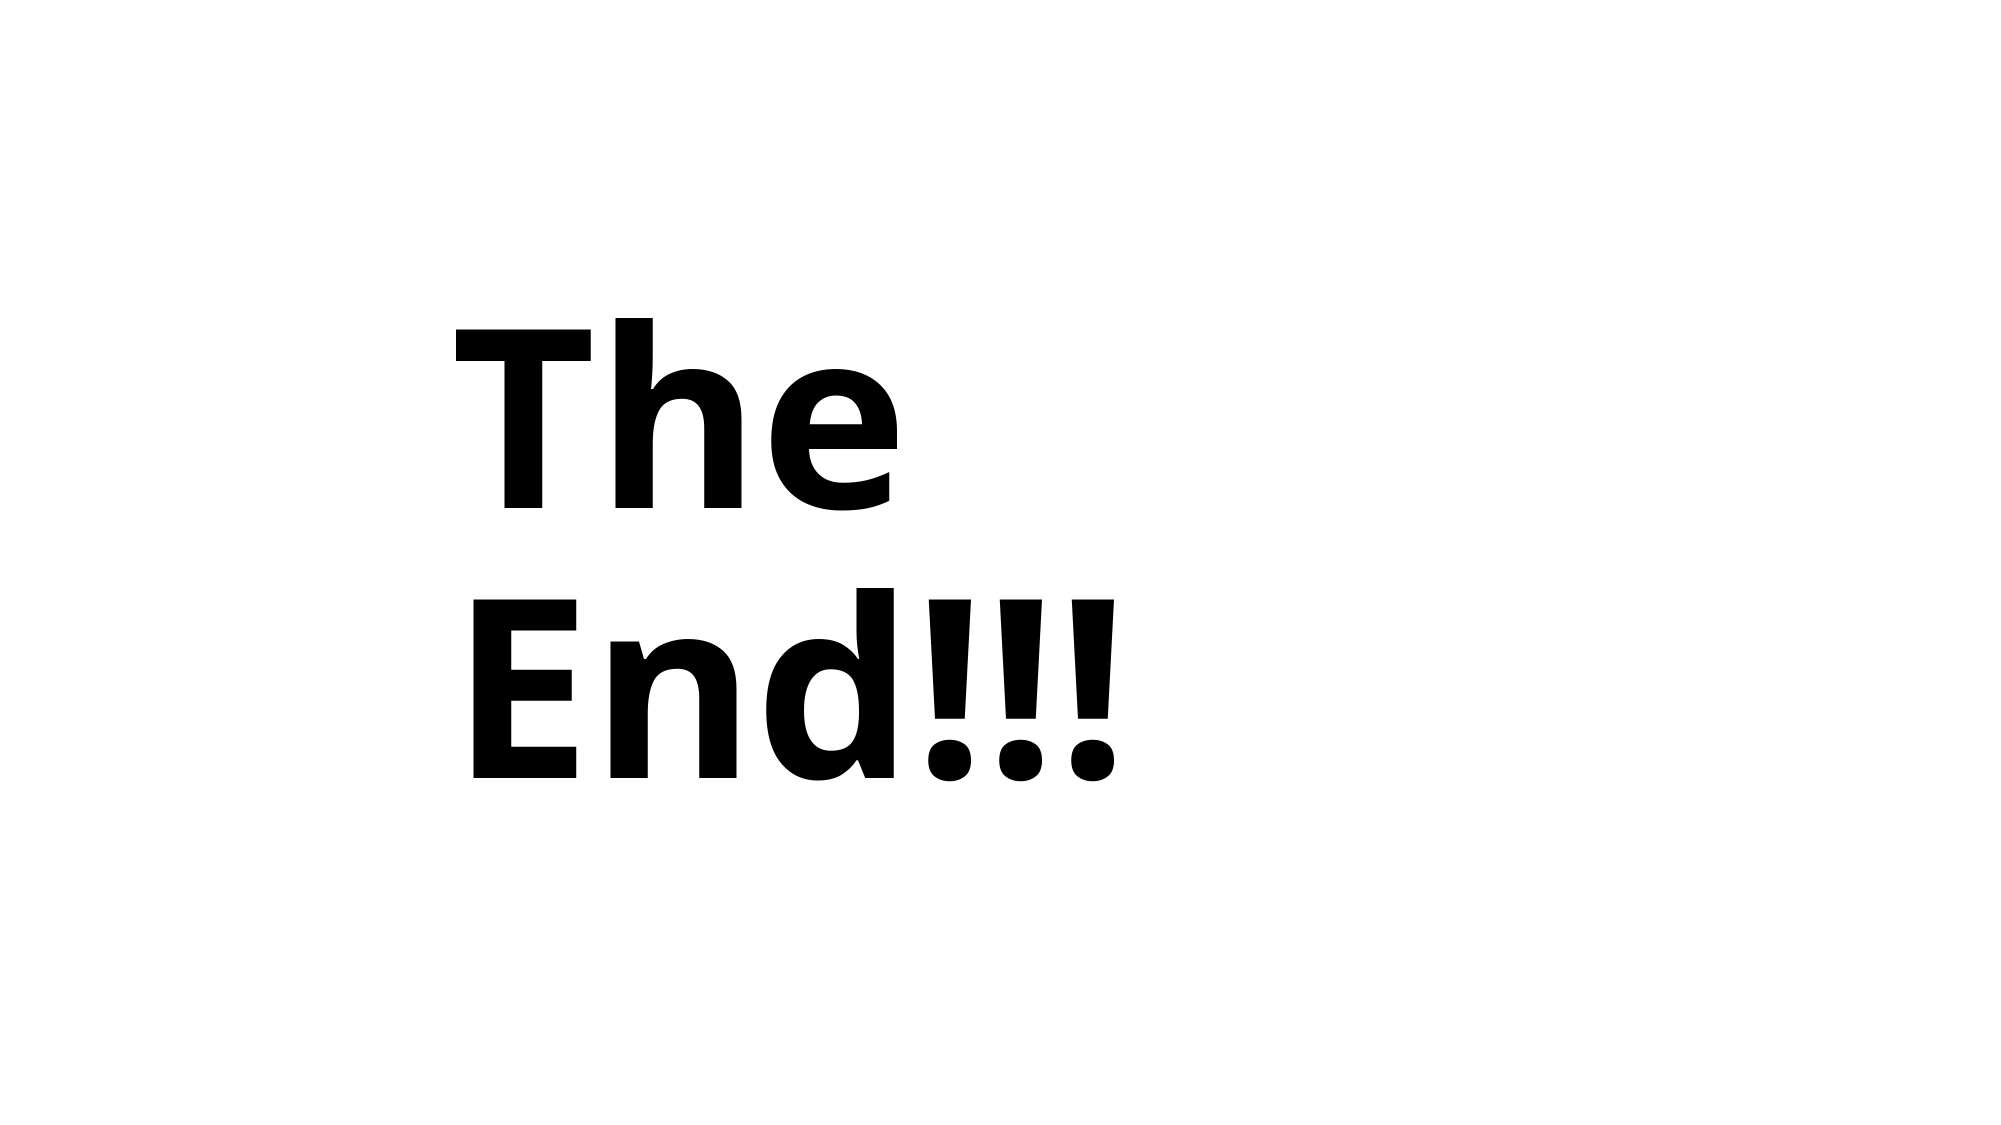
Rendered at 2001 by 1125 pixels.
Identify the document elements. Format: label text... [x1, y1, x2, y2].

title The End!!! [436, 248, 1564, 877]
